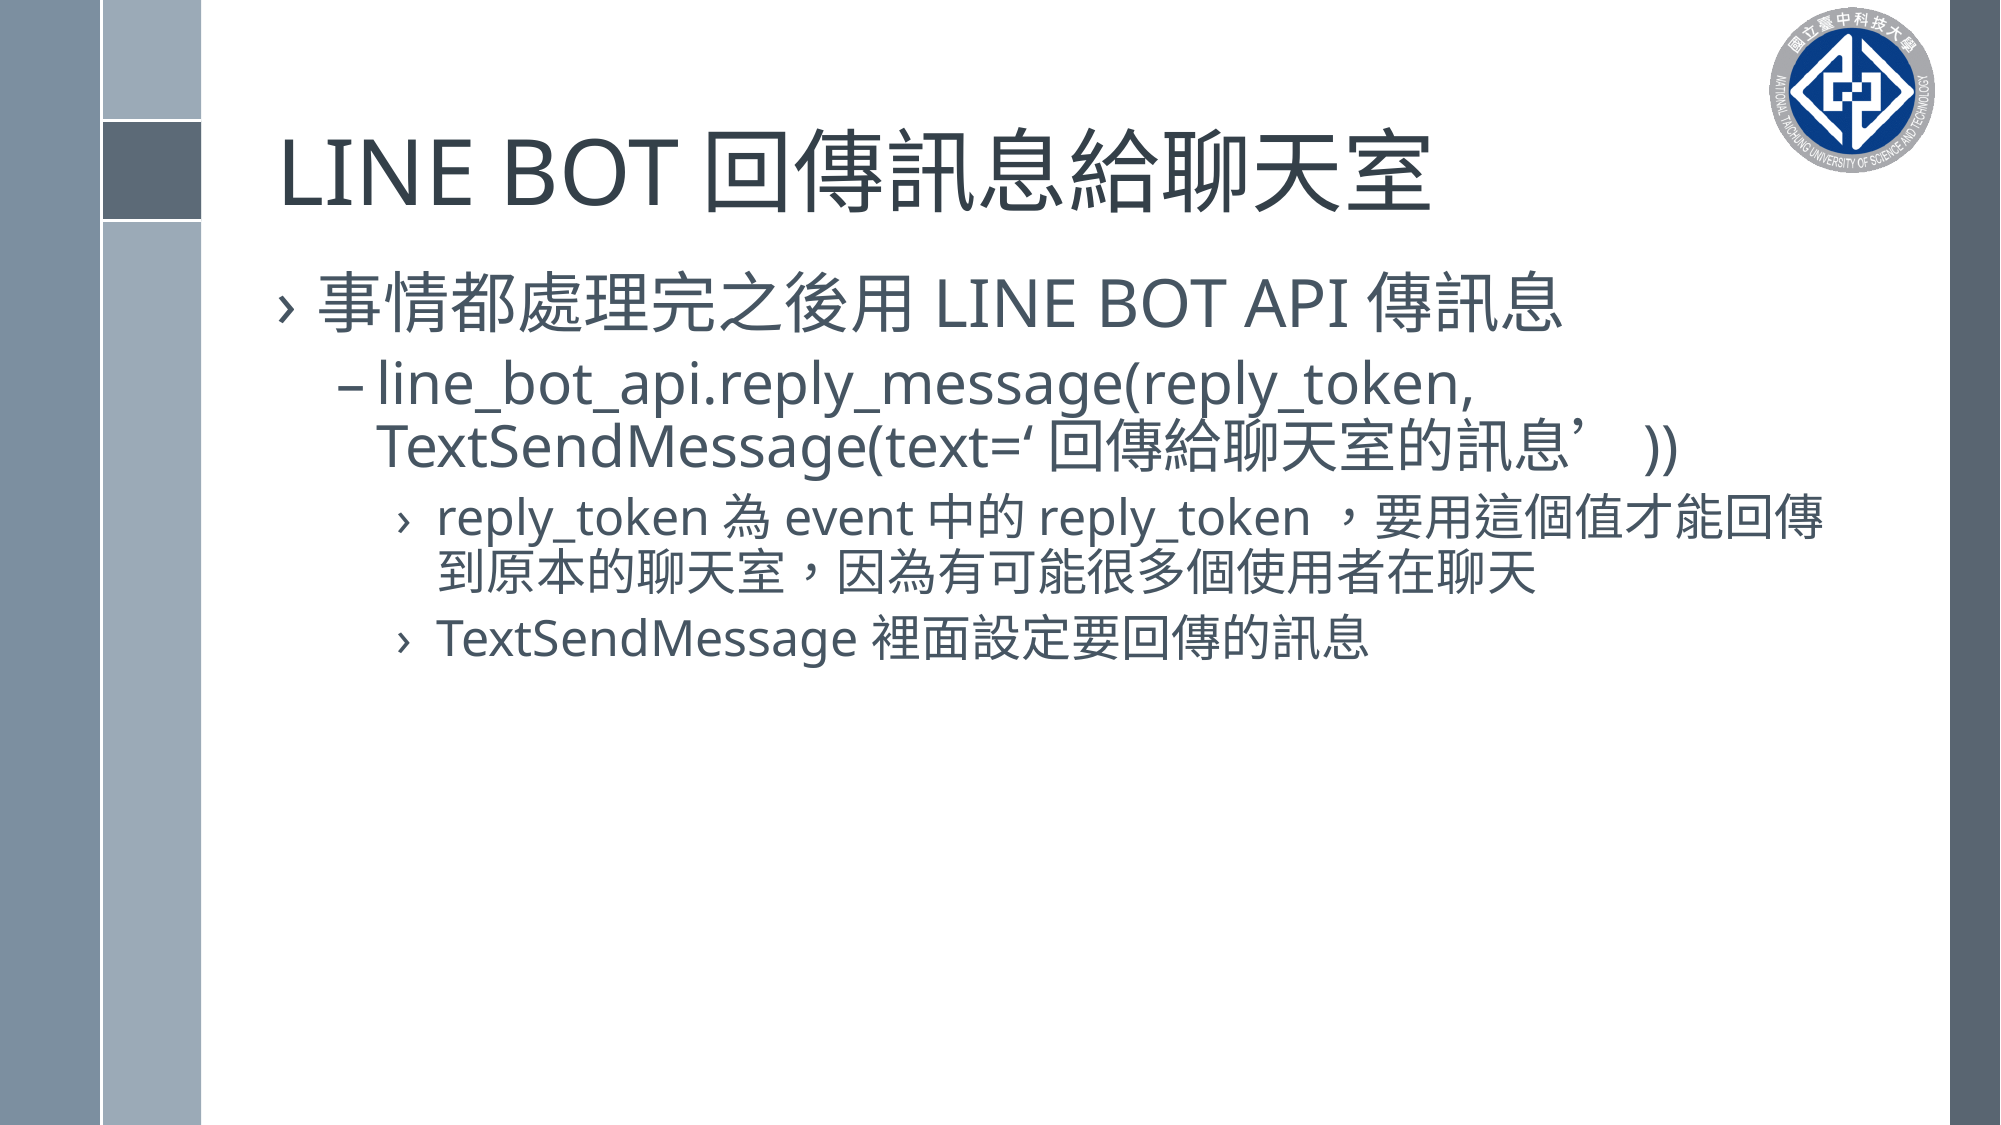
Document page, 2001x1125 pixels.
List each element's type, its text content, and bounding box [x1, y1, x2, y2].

list 事情都處理完之後用LINE BOT API傳訊息 line_bot_api.reply_message(reply_token, TextSendMessage(text=‘回傳給聊天室的訊息’)) reply_token為event中的reply_token，要用這個值才能回傳到原本的聊天室，因為有可能很多個使用者在聊天 TextSendMessage裡面設定要回傳的訊息 [261, 262, 1867, 1013]
picture [1769, 7, 1935, 173]
title LINE BOT回傳訊息給聊天室 [261, 29, 1867, 233]
